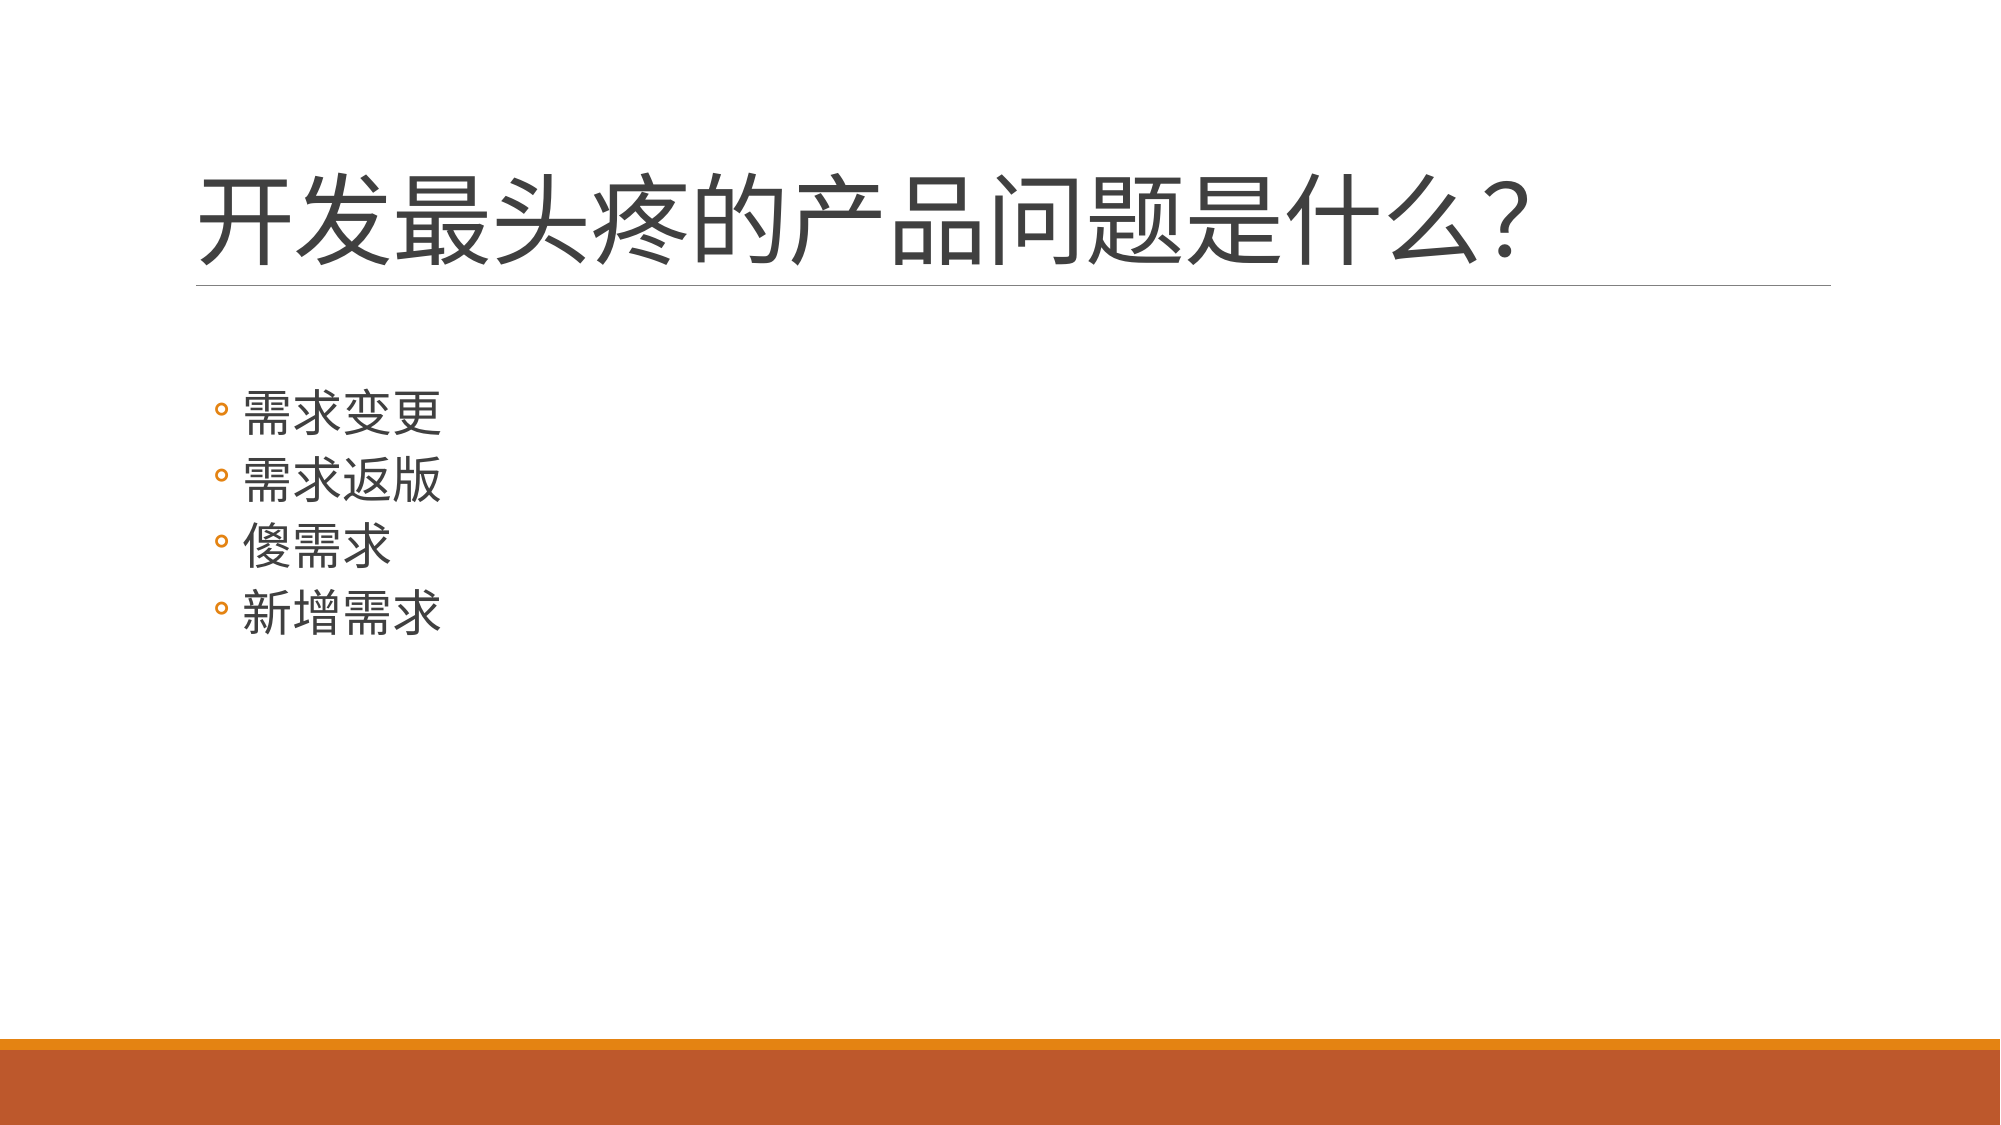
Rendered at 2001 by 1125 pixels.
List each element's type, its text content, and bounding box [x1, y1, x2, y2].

list 需求变更 需求返版 傻需求 新增需求 [180, 302, 1830, 1010]
title 开发最头疼的产品问题是什么？ [180, 47, 1830, 285]
